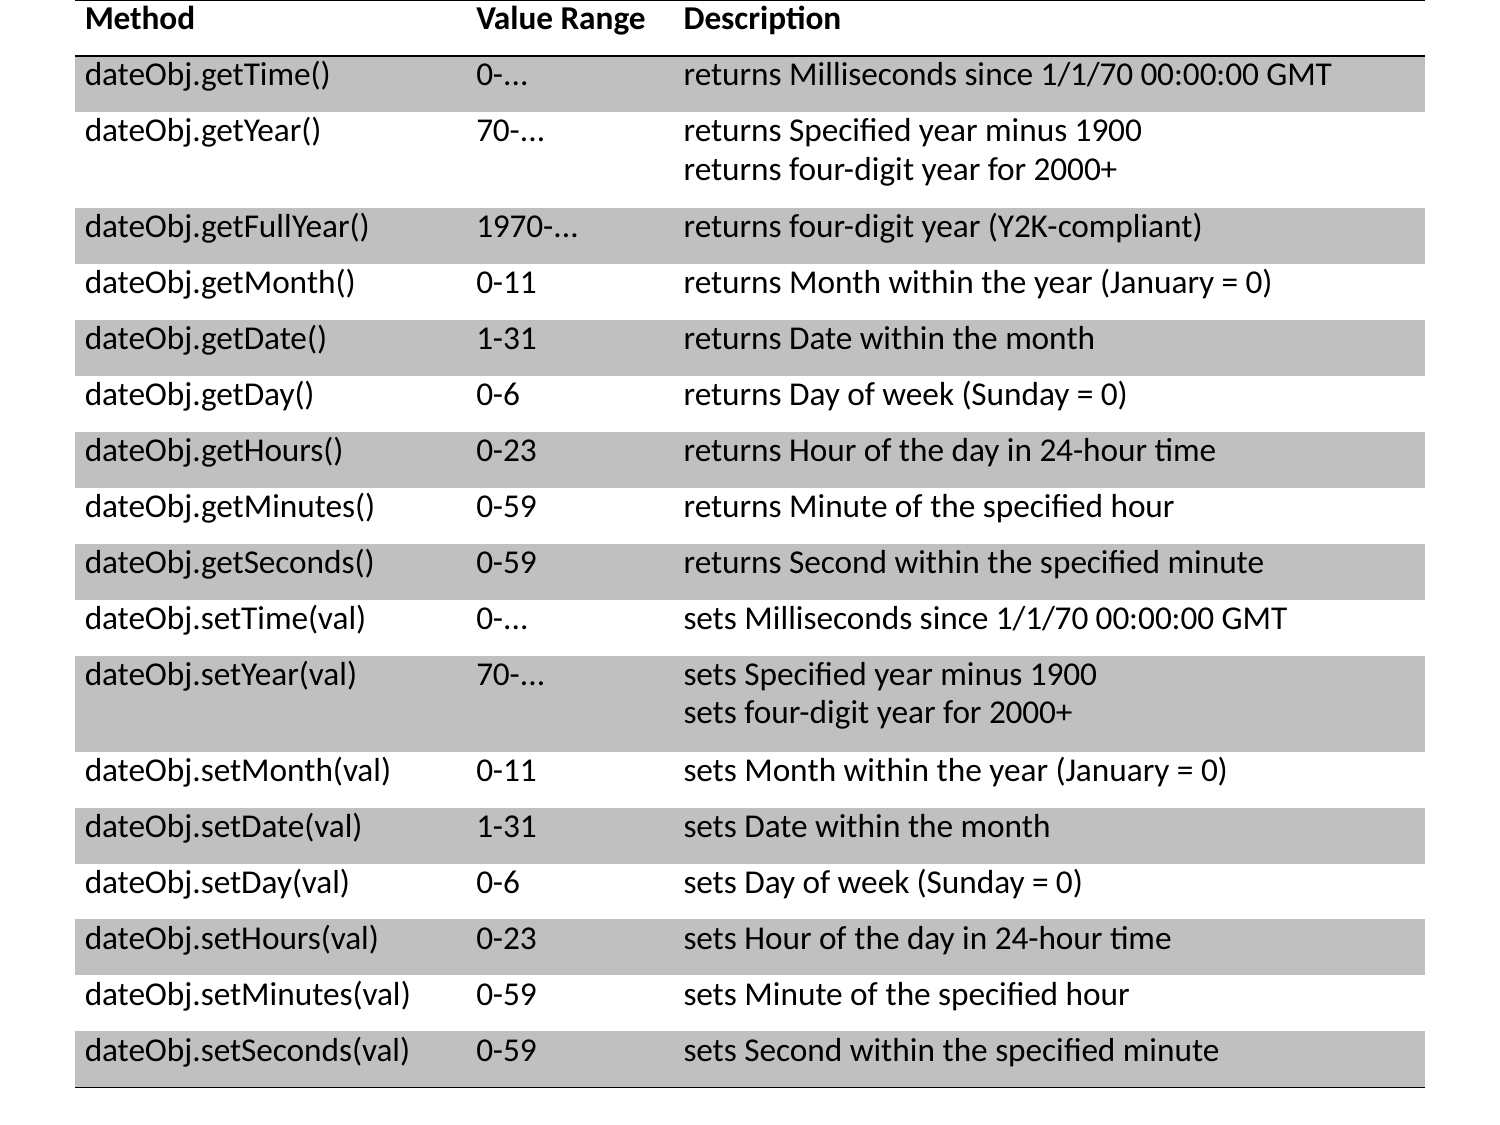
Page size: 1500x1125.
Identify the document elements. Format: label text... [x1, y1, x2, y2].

table_cell dateObj.setMinutes(val) [75, 975, 466, 1031]
table_cell 70-... [466, 112, 674, 208]
table_cell dateObj.getSeconds() [75, 544, 466, 600]
table_cell 0-59 [466, 975, 674, 1031]
table_cell 0-23 [466, 919, 674, 975]
table_cell returns four-digit year (Y2K-compliant) [674, 208, 1425, 264]
table_cell dateObj.getDate() [75, 320, 466, 376]
table_cell dateObj.getMinutes() [75, 488, 466, 544]
table_cell sets Month within the year (January = 0) [674, 752, 1425, 808]
table_cell 0-... [466, 600, 674, 656]
table_cell sets Second within the specified minute [674, 1031, 1425, 1087]
table_cell dateObj.setTime(val) [75, 600, 466, 656]
table_cell dateObj.setYear(val) [75, 656, 466, 752]
table_cell dateObj.setHours(val) [75, 919, 466, 975]
table_cell sets Hour of the day in 24-hour time [674, 919, 1425, 975]
table_cell 1-31 [466, 808, 674, 864]
table_cell returns Hour of the day in 24-hour time [674, 432, 1425, 488]
table_header Value Range [466, 1, 674, 55]
table_cell 0-6 [466, 864, 674, 919]
table_cell dateObj.getYear() [75, 112, 466, 208]
table_cell returns Second within the specified minute [674, 544, 1425, 600]
table_cell dateObj.getDay() [75, 376, 466, 432]
table_cell 70-... [466, 656, 674, 752]
table_cell returns Day of week (Sunday = 0) [674, 376, 1425, 432]
table_cell dateObj.getTime() [75, 57, 466, 112]
table_cell returns Specified year minus 1900 returns four-digit year for 2000+ [674, 112, 1425, 208]
table_cell returns Date within the month [674, 320, 1425, 376]
table_cell 0-11 [466, 264, 674, 320]
table_cell 0-... [466, 57, 674, 112]
table_header Description [674, 1, 1425, 55]
table_cell 0-59 [466, 1031, 674, 1087]
table_cell sets Specified year minus 1900 sets four-digit year for 2000+ [674, 656, 1425, 752]
table_cell 0-59 [466, 488, 674, 544]
table_cell 1-31 [466, 320, 674, 376]
table_cell dateObj.setDay(val) [75, 864, 466, 919]
table_cell sets Date within the month [674, 808, 1425, 864]
table_cell dateObj.setMonth(val) [75, 752, 466, 808]
table_cell dateObj.getMonth() [75, 264, 466, 320]
table_cell sets Milliseconds since 1/1/70 00:00:00 GMT [674, 600, 1425, 656]
table_cell 0-11 [466, 752, 674, 808]
table_cell returns Milliseconds since 1/1/70 00:00:00 GMT [674, 57, 1425, 112]
table_cell 0-23 [466, 432, 674, 488]
table_cell sets Minute of the specified hour [674, 975, 1425, 1031]
table_cell dateObj.getHours() [75, 432, 466, 488]
table_cell 0-59 [466, 544, 674, 600]
table_cell dateObj.setDate(val) [75, 808, 466, 864]
table_cell sets Day of week (Sunday = 0) [674, 864, 1425, 919]
table_cell returns Month within the year (January = 0) [674, 264, 1425, 320]
table_cell 0-6 [466, 376, 674, 432]
table_header Method [75, 1, 466, 55]
table_cell dateObj.setSeconds(val) [75, 1031, 466, 1087]
table_cell returns Minute of the specified hour [674, 488, 1425, 544]
table_cell dateObj.getFullYear() [75, 208, 466, 264]
table_cell 1970-... [466, 208, 674, 264]
